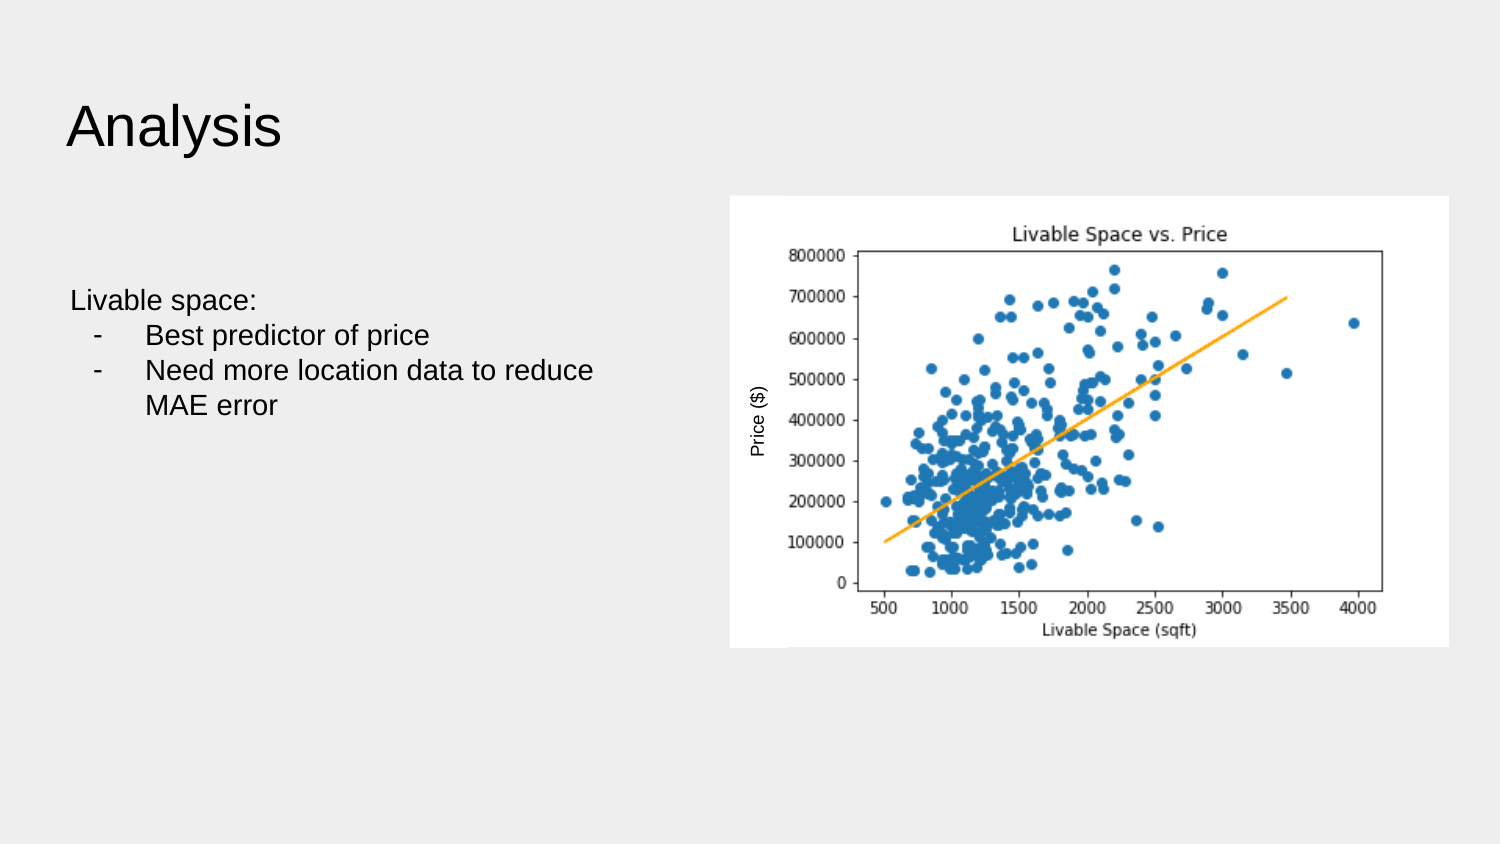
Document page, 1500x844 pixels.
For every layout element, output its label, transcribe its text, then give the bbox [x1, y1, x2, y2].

text_box Price ($) [730, 195, 774, 649]
picture [773, 196, 1450, 648]
title Analysis [51, 72, 1449, 167]
text_box Livable space: Best predictor of price Need more location data to reduce MAE error [55, 196, 679, 741]
